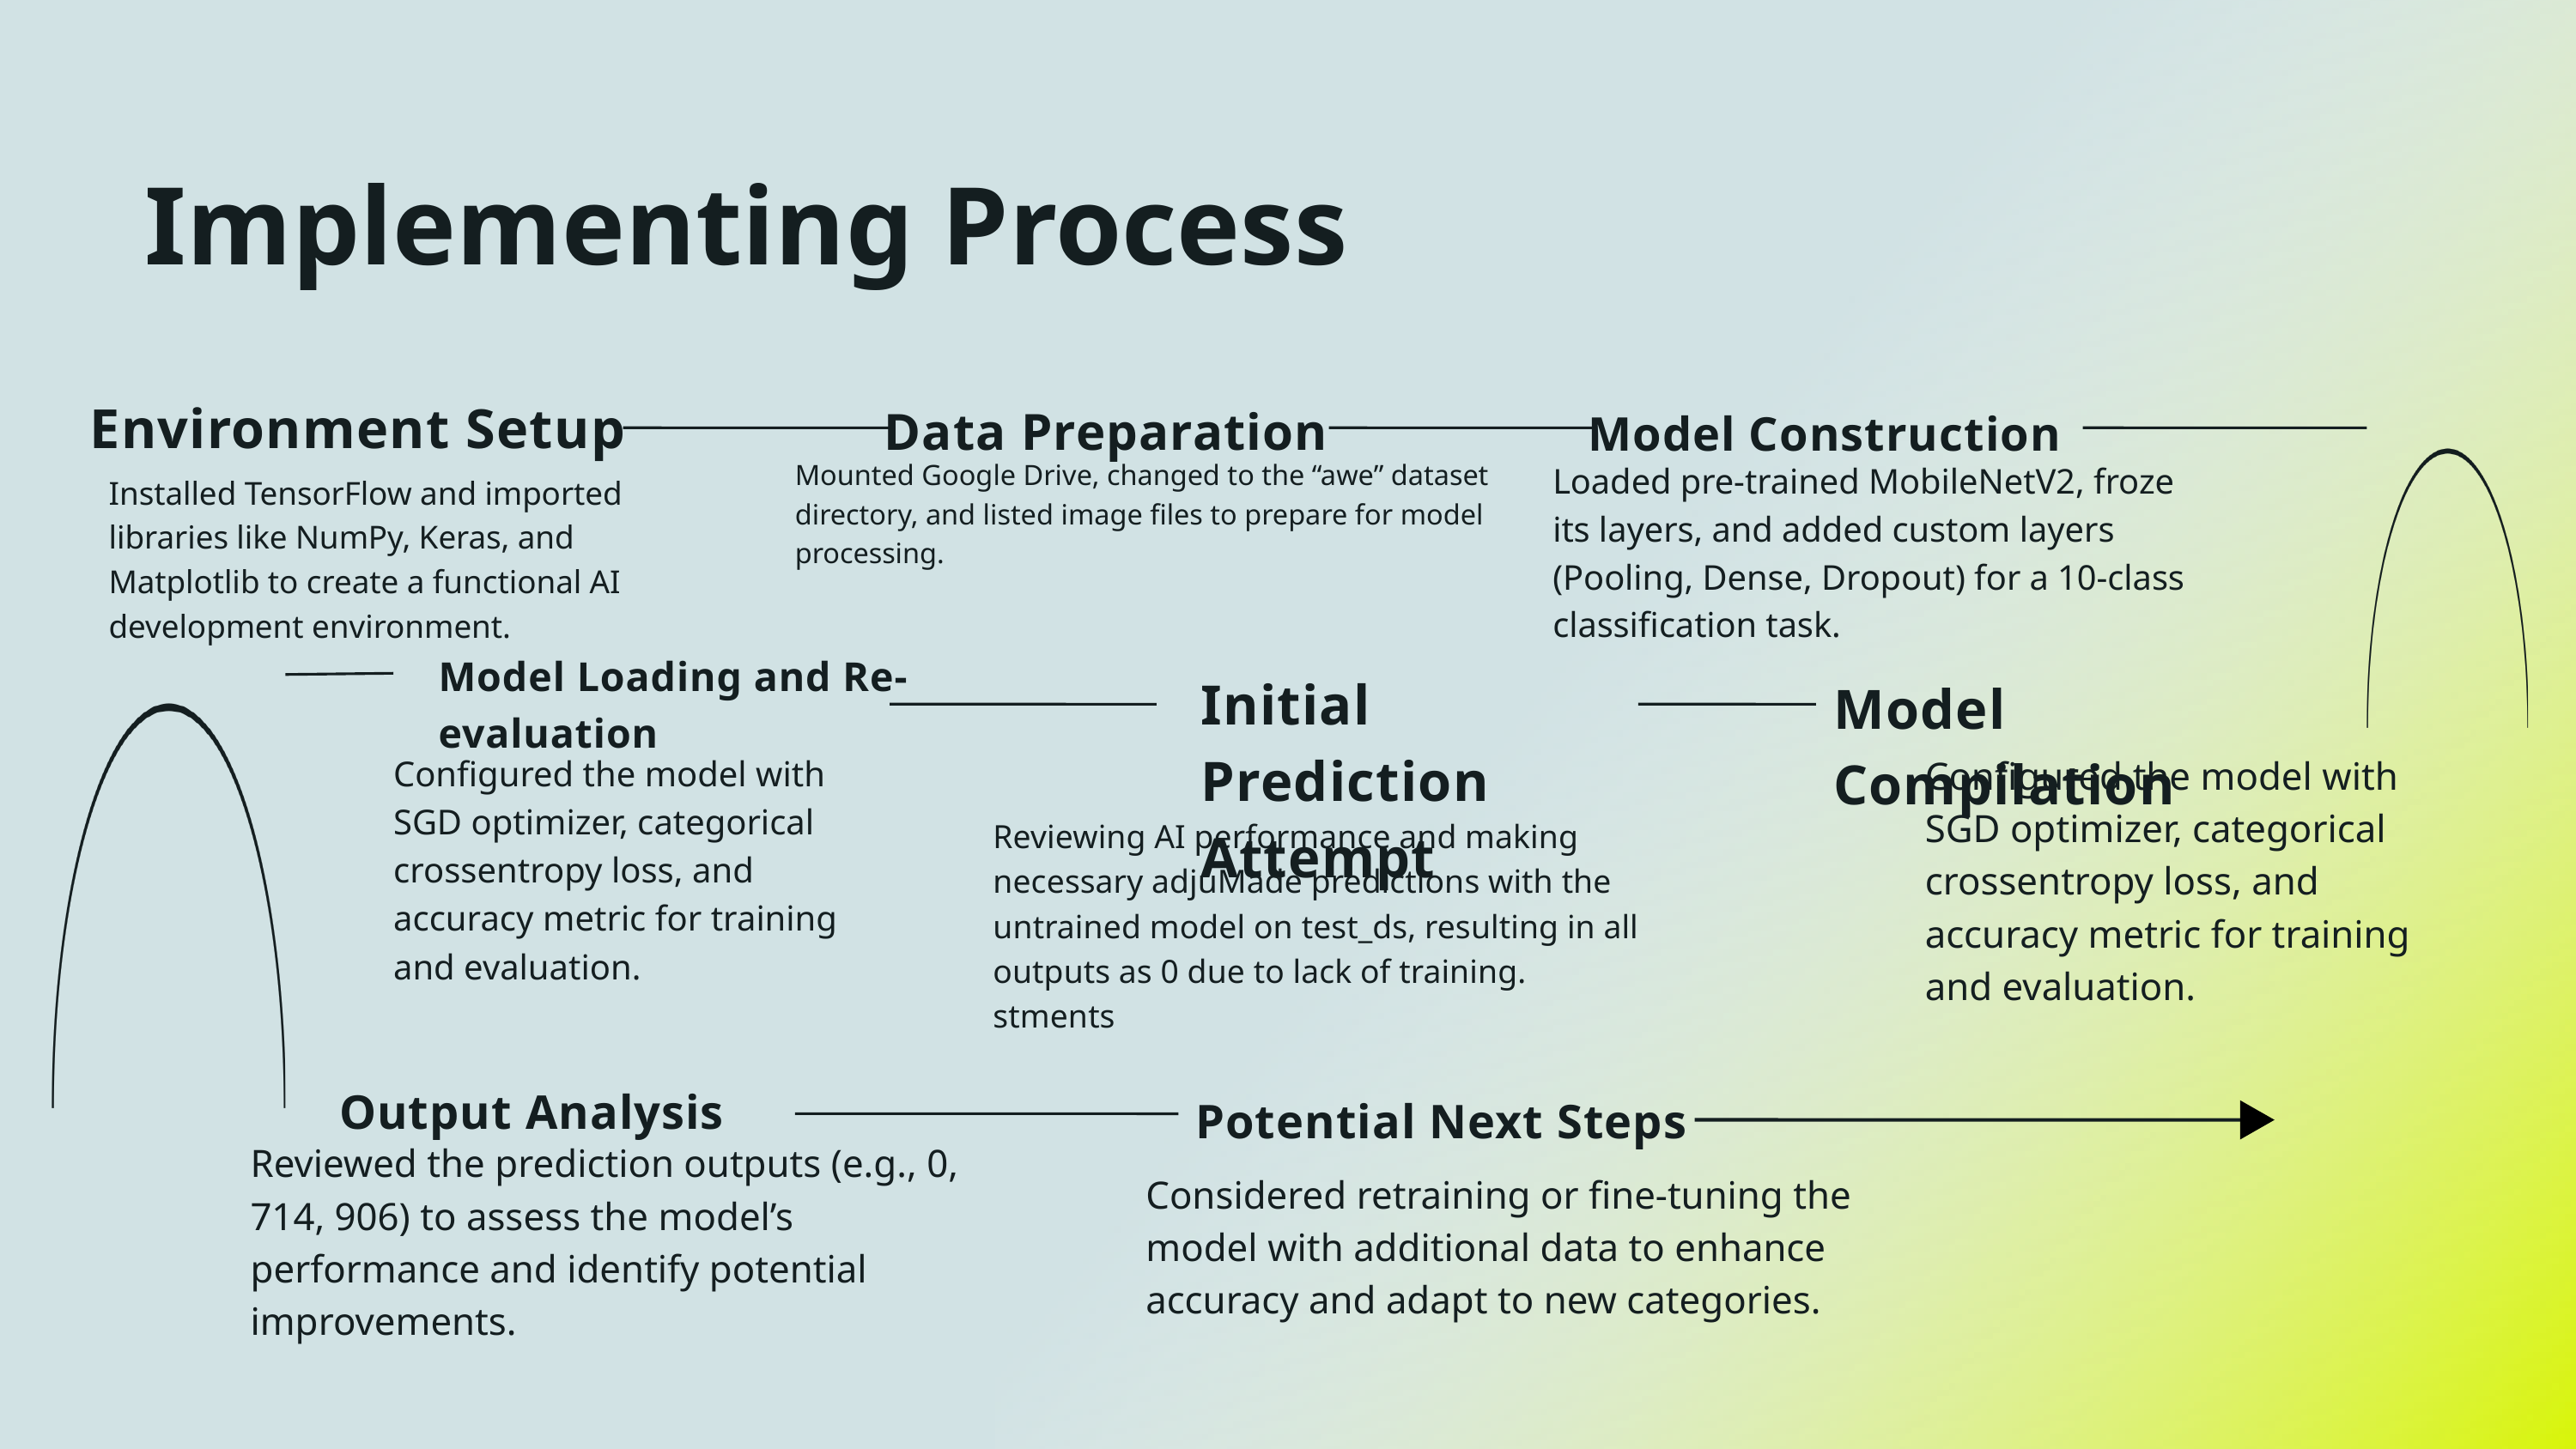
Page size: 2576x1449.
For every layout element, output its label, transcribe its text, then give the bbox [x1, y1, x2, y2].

text_box [995, 0, 2576, 1449]
text_box Configured the model with SGD optimizer, categorical crossentropy loss, and accuracy metric for training and evaluation. [393, 744, 877, 1035]
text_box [1694, 1100, 2275, 1140]
text_box [52, 673, 286, 1108]
text_box Reviewing AI performance and making necessary adjuMade predictions with the untrained model on test_ds, resulting in all outputs as 0 due to lack of training. stments [993, 809, 1695, 1035]
text_box Data Preparation [863, 390, 1349, 452]
text_box Model Compilation [1833, 664, 2356, 892]
text_box Configured the model with SGD optimizer, categorical crossentropy loss, and accuracy metric for training and evaluation. [1924, 744, 2451, 1009]
text_box Model Loading and Re-evaluation [438, 643, 937, 839]
text_box Installed TensorFlow and imported libraries like NumPy, Keras, and Matplotlib to create a functional AI development environment. [108, 466, 718, 688]
text_box [2366, 427, 2529, 728]
text_box Environment Setup [52, 384, 665, 460]
text_box Mounted Google Drive, changed to the “awe” dataset directory, and listed image files to prepare for model processing. [794, 452, 1562, 609]
text_box Output Analysis [268, 1073, 795, 1132]
text_box Reviewed the prediction outputs (e.g., 0, 714, 906) to assess the model’s performance and identify potential improvements. [250, 1132, 1019, 1396]
text_box Model Construction [1561, 395, 2088, 452]
text_box Implementing Process [144, 136, 2432, 287]
text_box Initial Prediction Attempt [1200, 659, 1656, 809]
text_box Loaded pre-trained MobileNetV2, froze its layers, and added custom layers (Pooling, Dense, Dropout) for a 10-class classification task. [1552, 452, 2189, 693]
text_box Considered retraining or fine-tuning the model with additional data to enhance accuracy and adapt to new categories. [1145, 1163, 1960, 1374]
text_box Potential Next Steps [1178, 1082, 1705, 1163]
